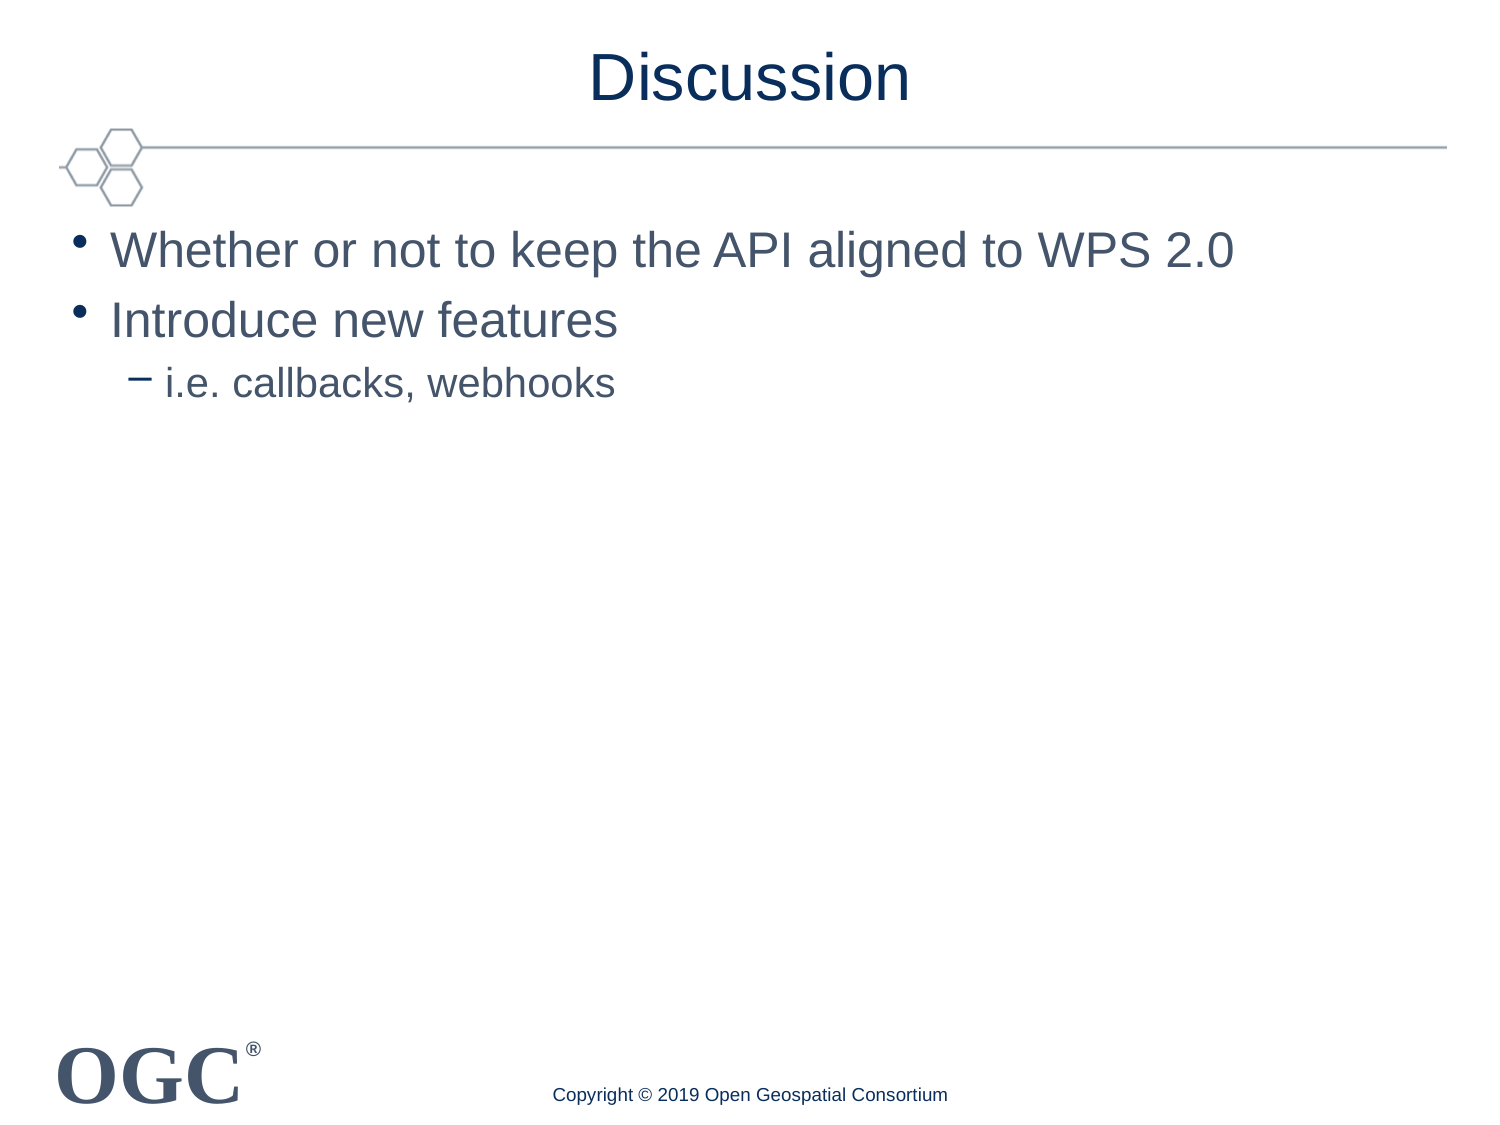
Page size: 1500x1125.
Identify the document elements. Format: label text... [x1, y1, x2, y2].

title Discussion [37, 22, 1463, 136]
list Whether or not to keep the API aligned to WPS 2.0 Introduce new features i.e. callbacks, webhooks [56, 209, 1445, 1013]
picture [59, 136, 1447, 208]
footer Copyright © 2019 Open Geospatial Consortium [487, 1074, 1013, 1113]
